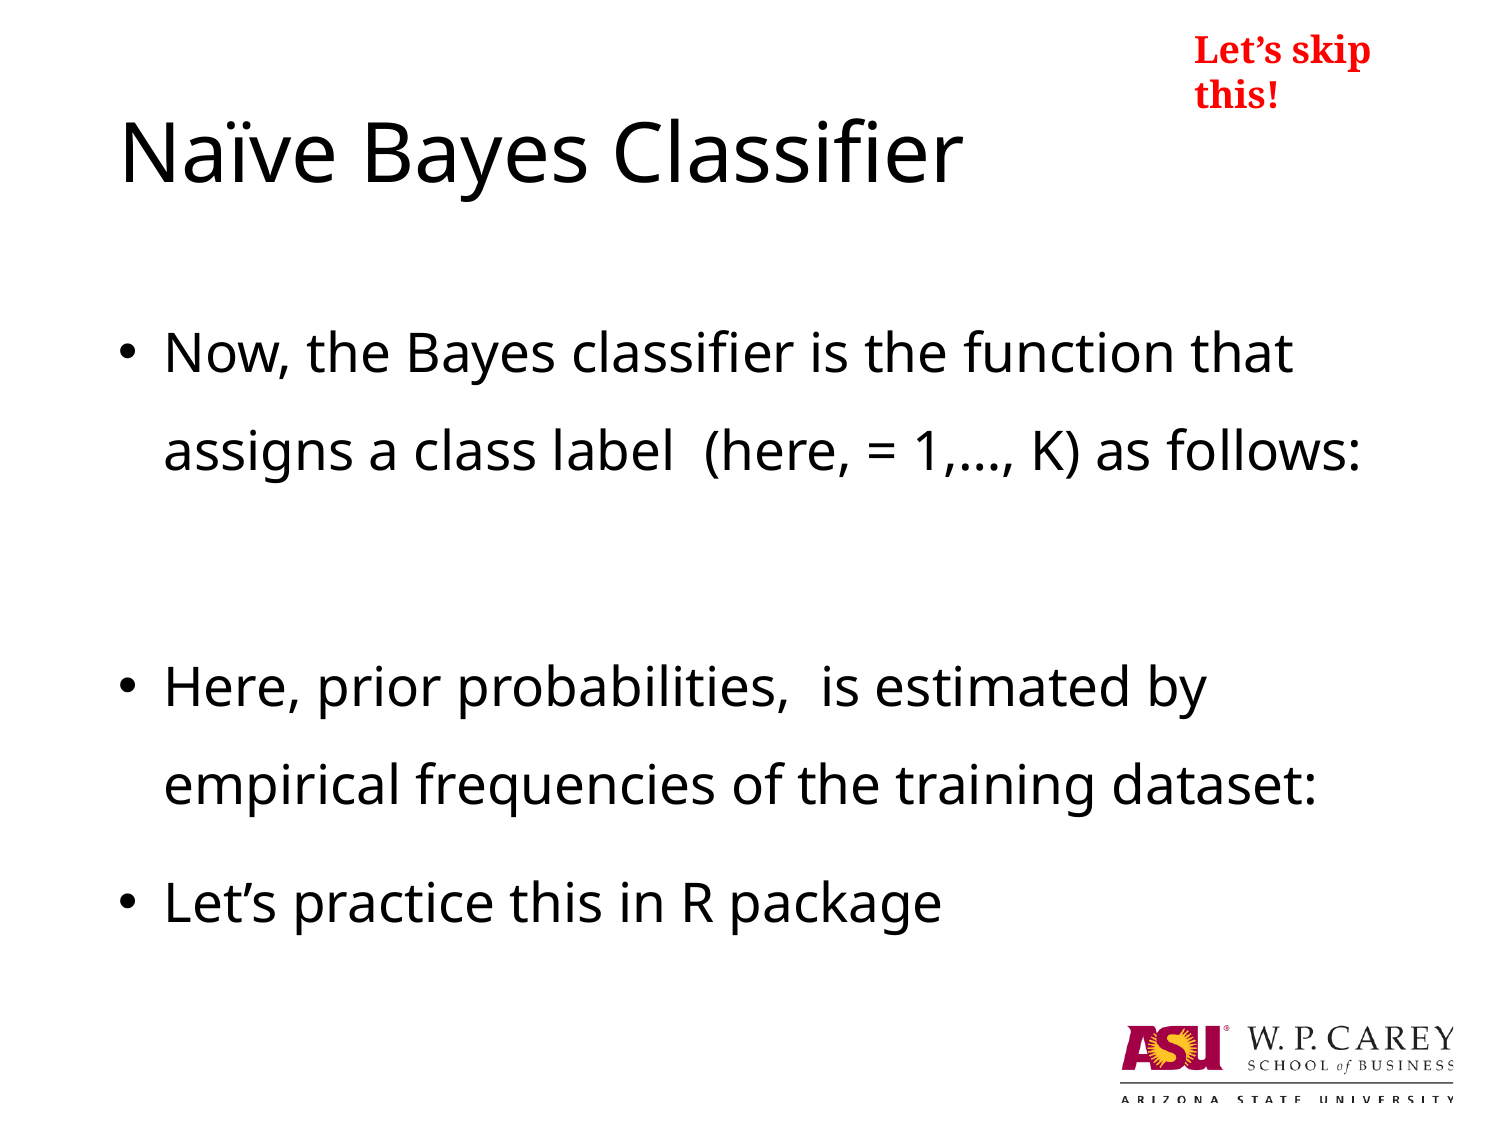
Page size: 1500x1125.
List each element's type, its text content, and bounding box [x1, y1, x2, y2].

text_box Let’s skip this! [1179, 19, 1444, 124]
title Naïve Bayes Classifier [103, 46, 1397, 265]
